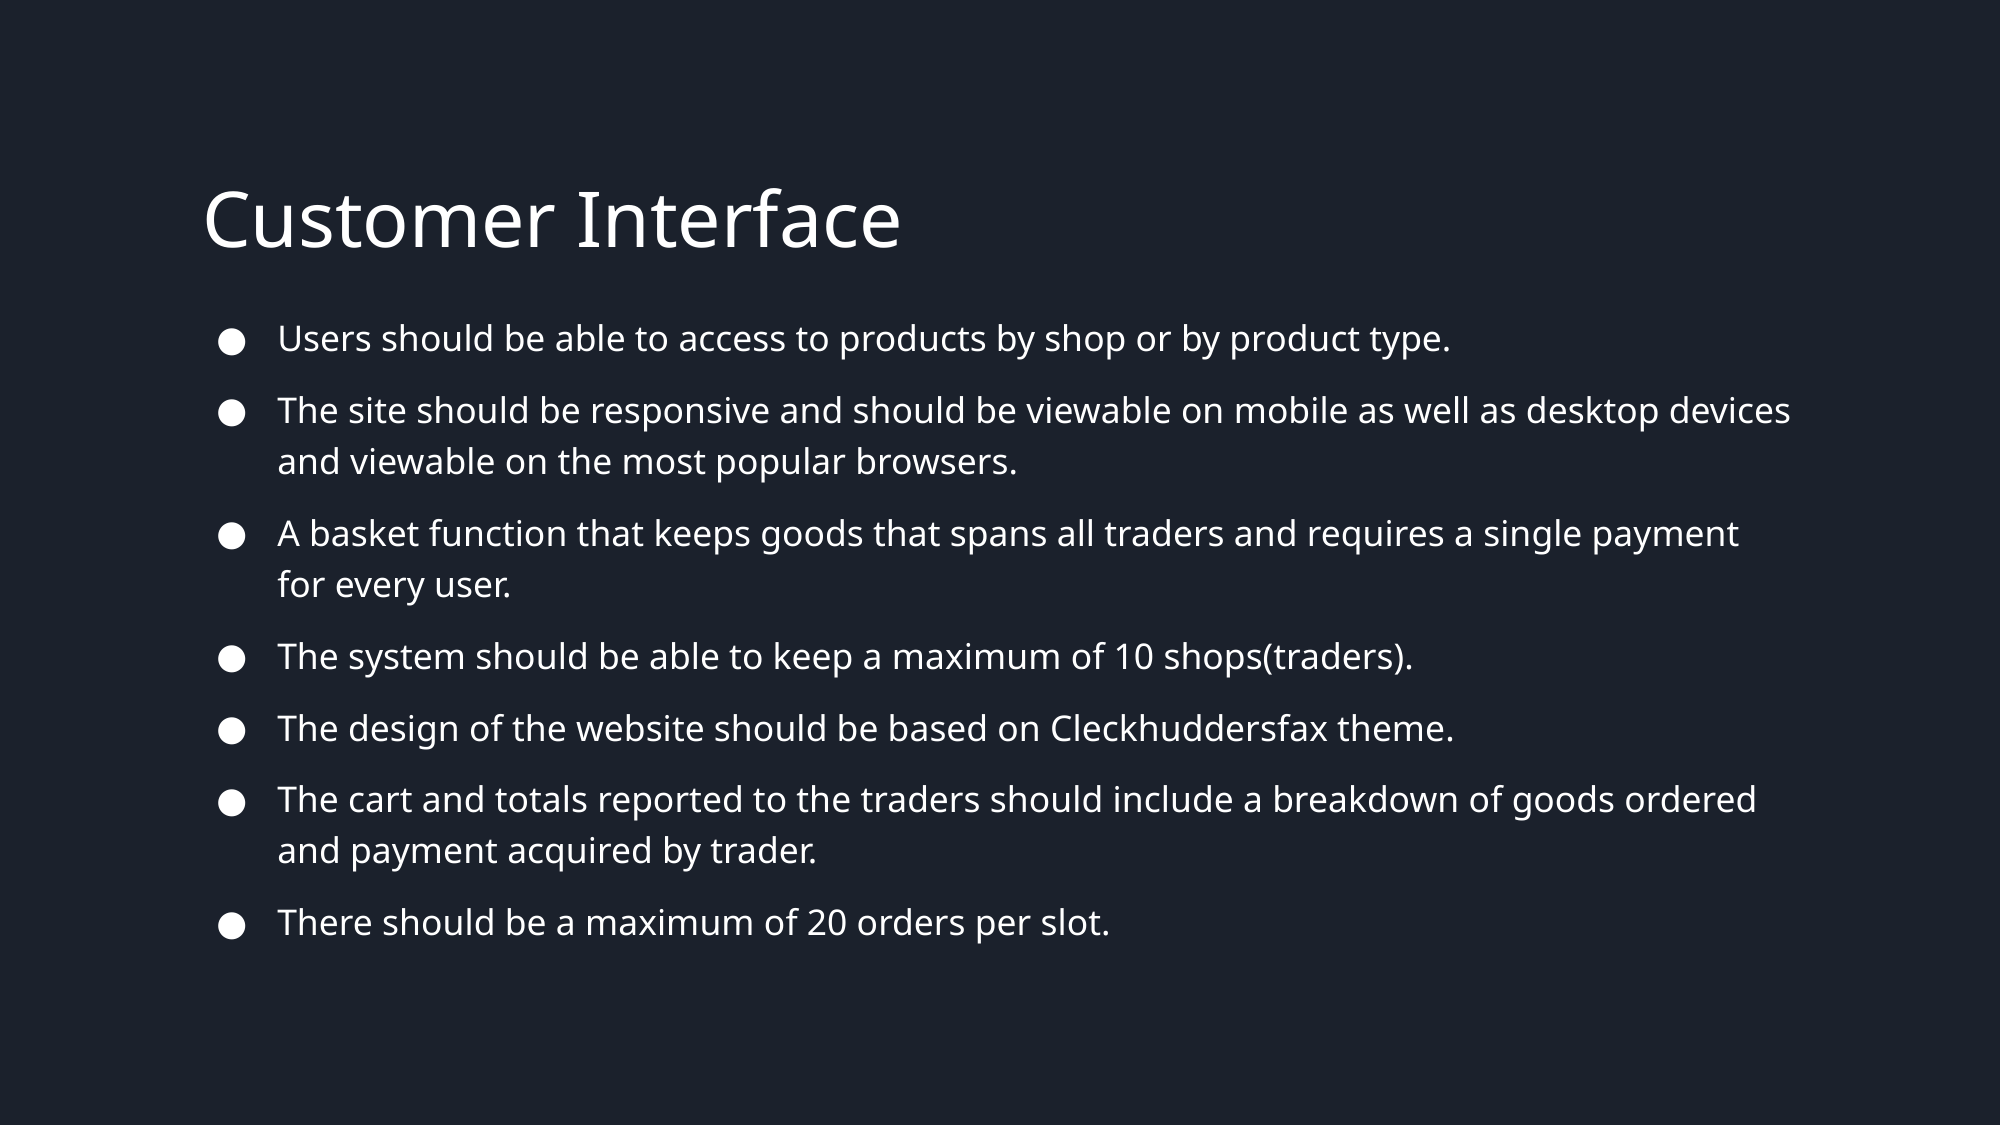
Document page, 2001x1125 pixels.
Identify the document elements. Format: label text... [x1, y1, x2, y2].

title Customer Interface [187, 101, 1813, 299]
list Users should be able to access to products by shop or by product type. The site should be responsive and should be viewable on mobile as well as desktop devices and viewable on the most popular browsers. A basket function that keeps goods that spans all traders and requires a single payment for every user. The system should be able to keep a maximum of 10 shops(traders). The design of the website should be based on Cleckhuddersfax theme. The cart and totals reported to the traders should include a breakdown of goods ordered and payment acquired by trader. There should be a maximum of 20 orders per slot. [187, 299, 1813, 950]
